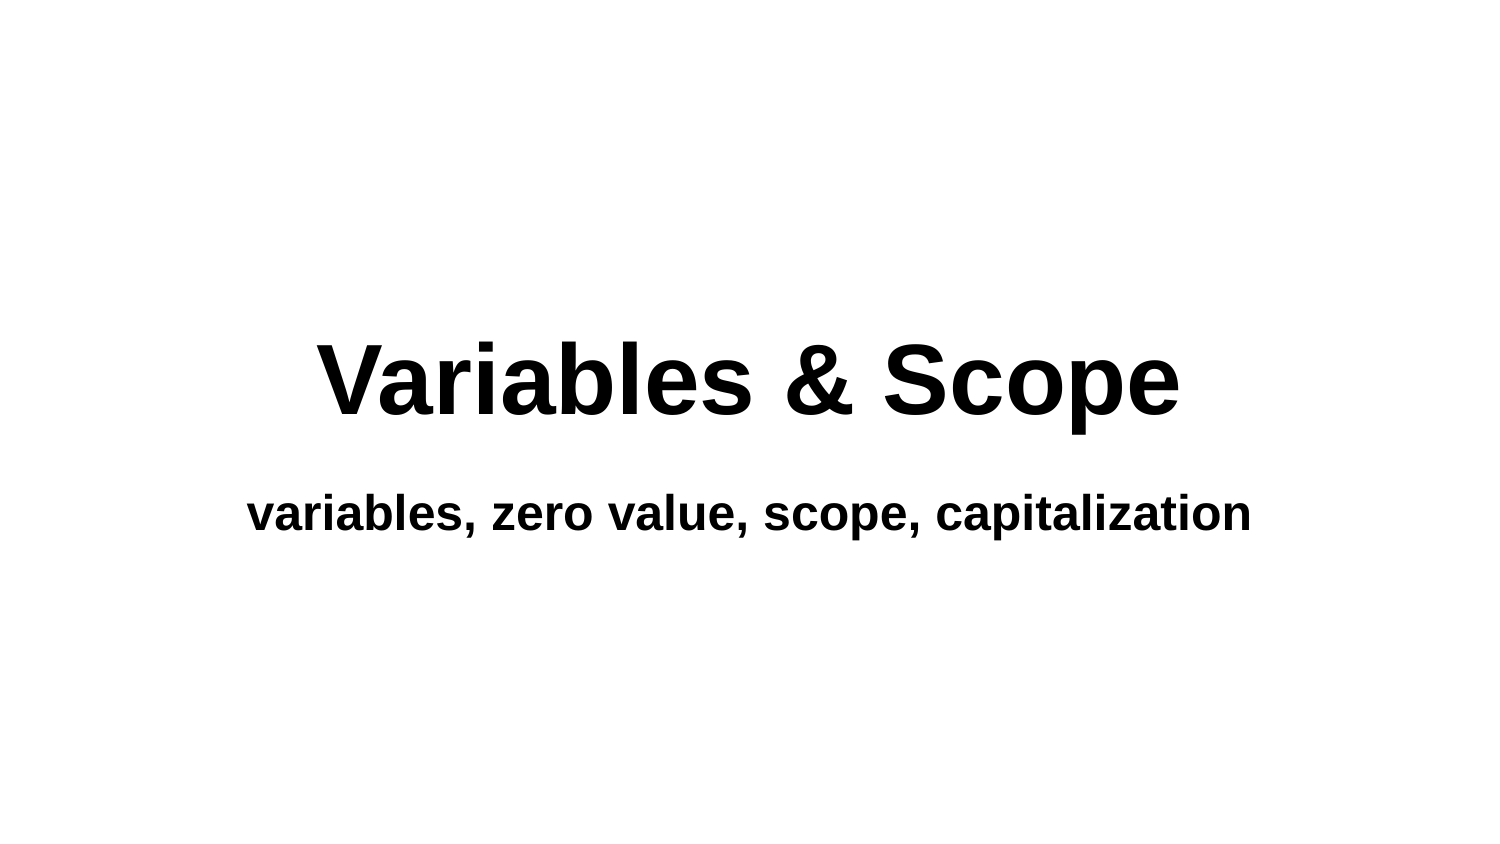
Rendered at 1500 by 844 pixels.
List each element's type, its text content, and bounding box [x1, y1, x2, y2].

subtitle variables, zero value, scope, capitalization [112, 465, 1388, 595]
title Variables & Scope [112, 259, 1388, 450]
